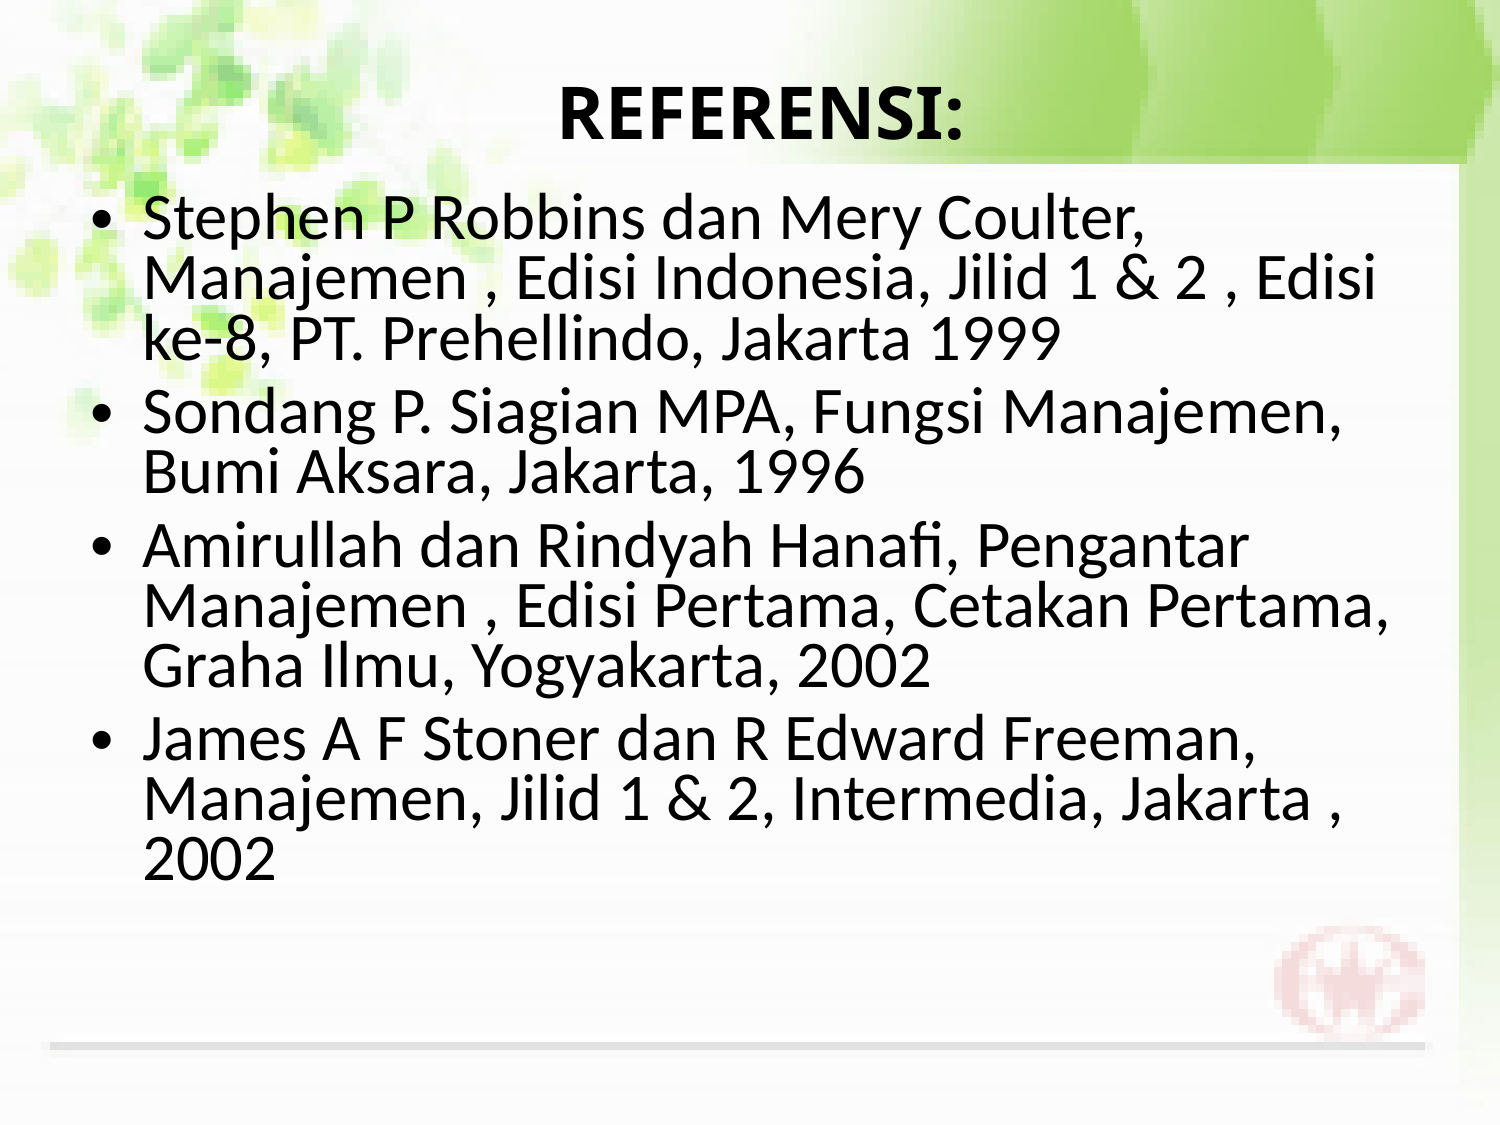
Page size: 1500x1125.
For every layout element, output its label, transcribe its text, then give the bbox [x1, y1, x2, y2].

title REFERENSI: [75, 50, 1447, 173]
picture [0, 0, 1500, 1125]
list Stephen P Robbins dan Mery Coulter, Manajemen , Edisi Indonesia, Jilid 1 & 2 , Edisi ke-8, PT. Prehellindo, Jakarta 1999 Sondang P. Siagian MPA, Fungsi Manajemen, Bumi Aksara, Jakarta, 1996 Amirullah dan Rindyah Hanafi, Pengantar Manajemen , Edisi Pertama, Cetakan Pertama, Graha Ilmu, Yogyakarta, 2002 James A F Stoner dan R Edward Freeman, Manajemen, Jilid 1 & 2, Intermedia, Jakarta , 2002 [75, 184, 1447, 1035]
